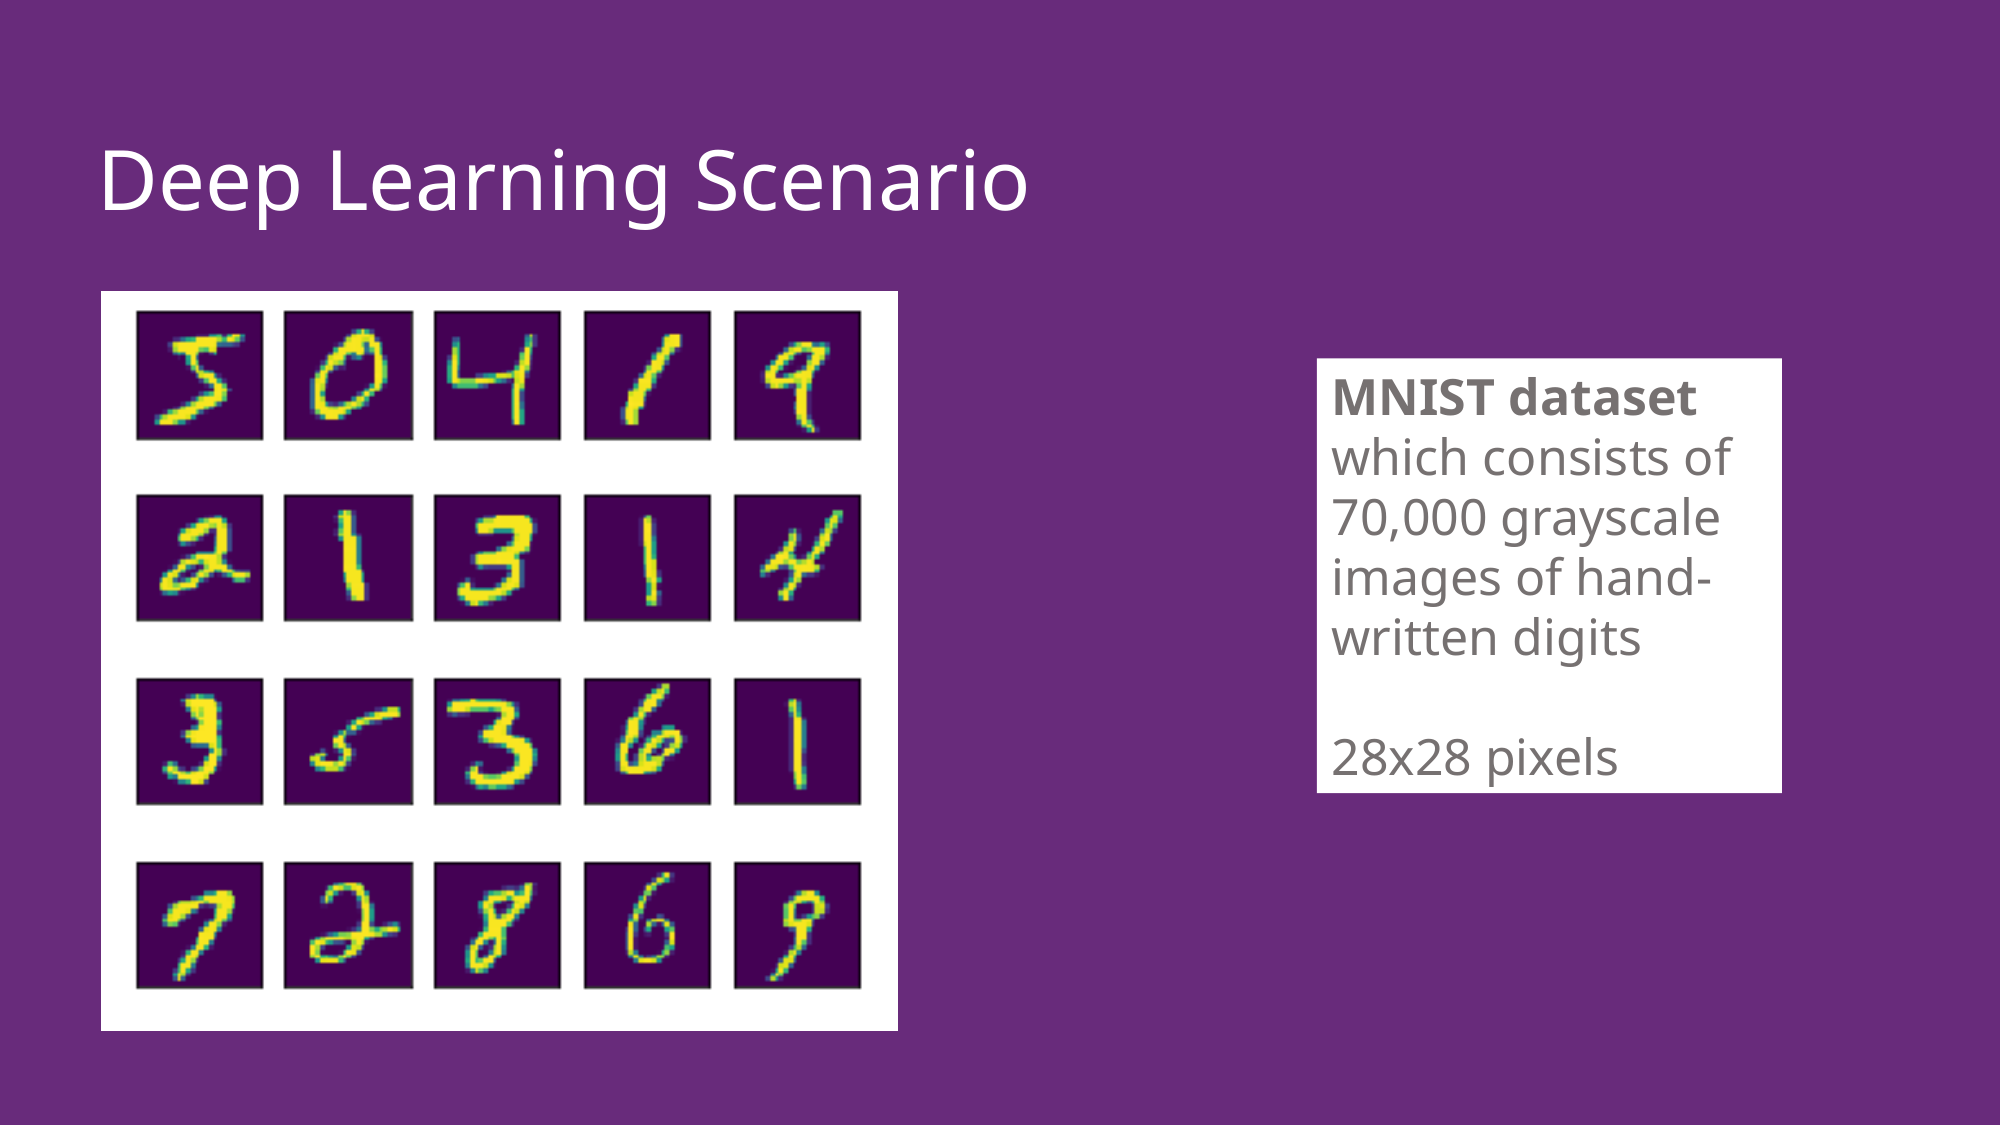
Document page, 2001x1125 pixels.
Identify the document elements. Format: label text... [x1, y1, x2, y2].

title Deep Learning Scenario [82, 131, 1711, 551]
picture [101, 291, 898, 1031]
text_box MNIST dataset which consists of 70,000 grayscale images of hand-written digits 28x28 pixels [1316, 358, 1782, 794]
